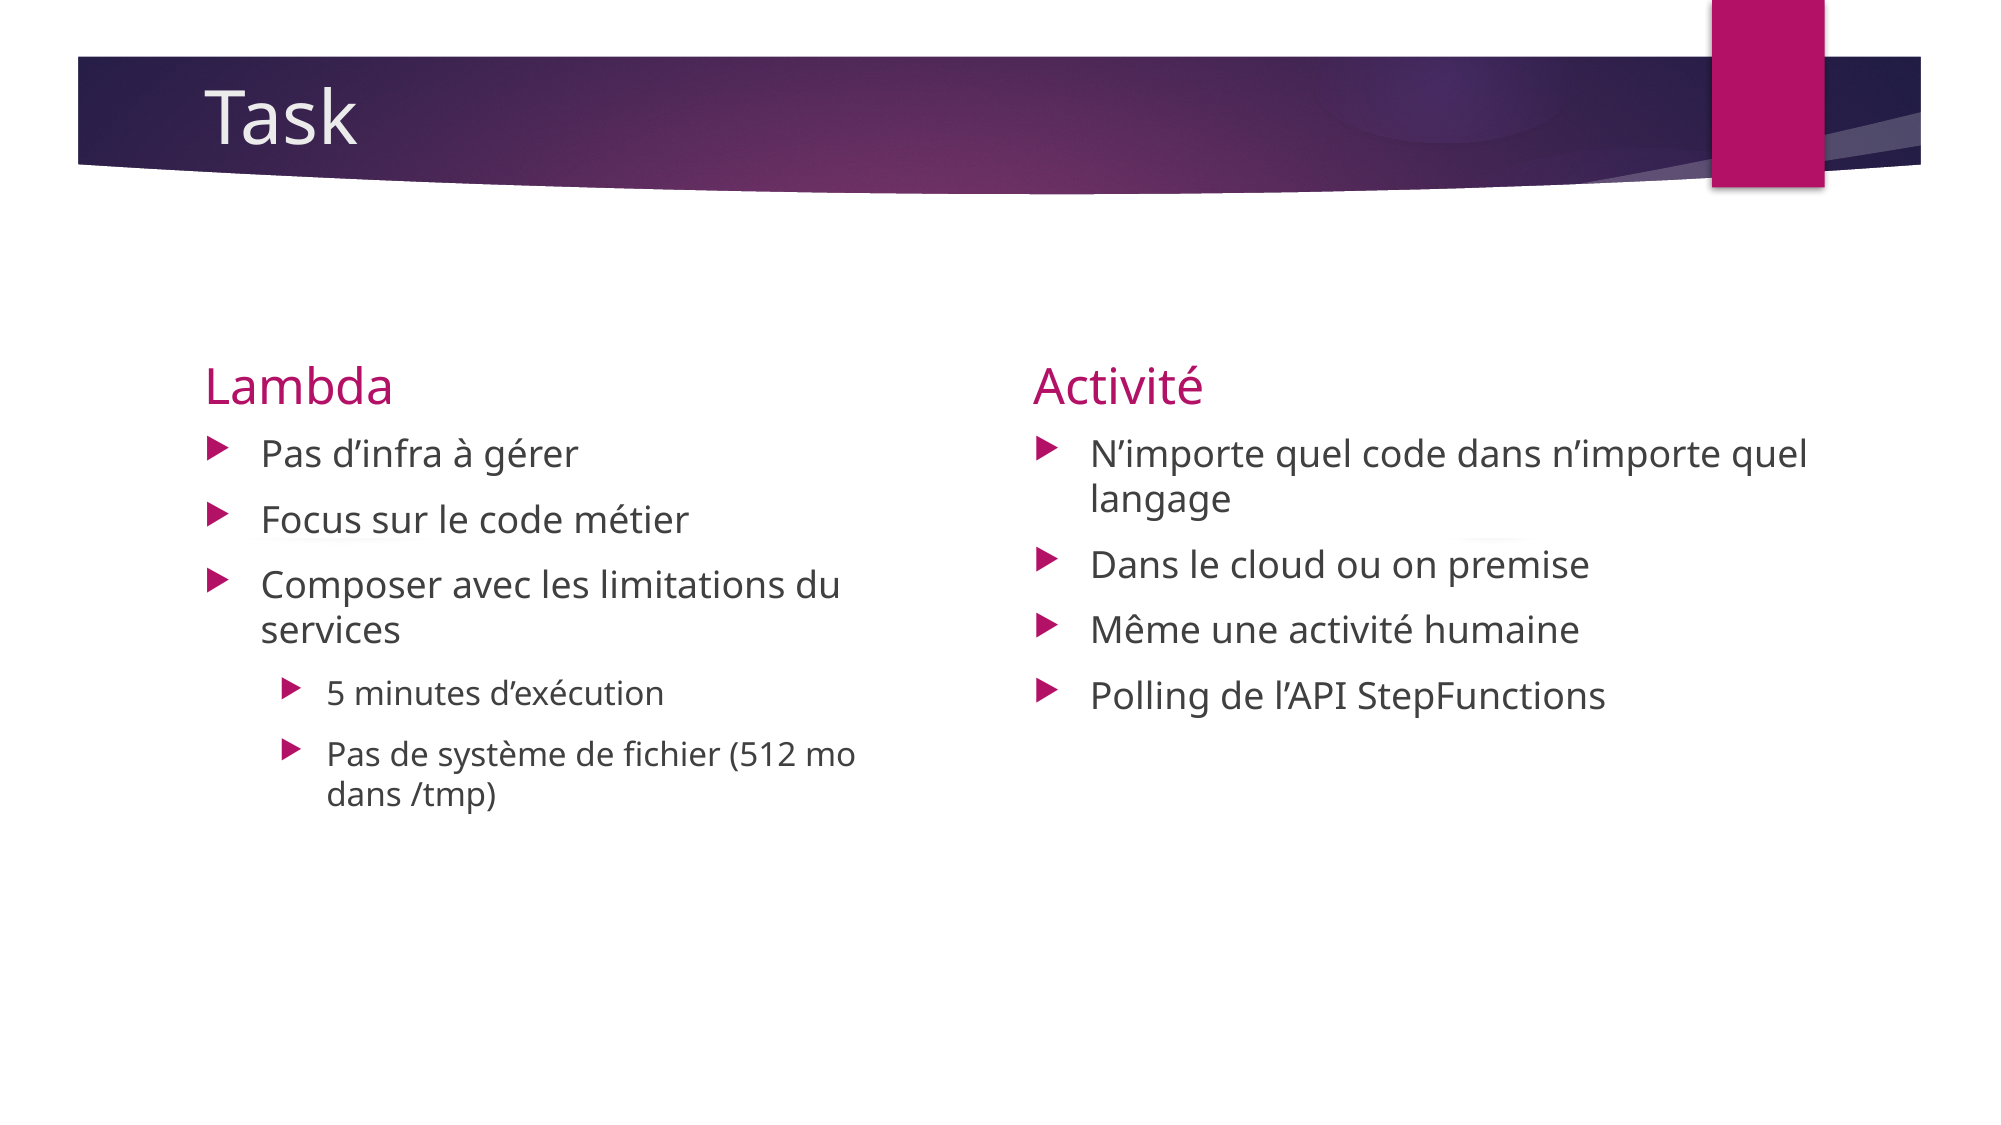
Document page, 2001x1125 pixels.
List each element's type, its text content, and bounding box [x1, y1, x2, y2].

list Activité [1018, 327, 1810, 422]
list Lambda [189, 327, 981, 422]
list N’importe quel code dans n’importe quel langage Dans le cloud ou on premise Même une activité humaine Polling de l’API StepFunctions [1018, 422, 1911, 889]
list Pas d’infra à gérer Focus sur le code métier Composer avec les limitations du services 5 minutes d’exécution Pas de système de fichier (512 mo dans /tmp) [189, 422, 981, 889]
title Task [189, 56, 1627, 173]
